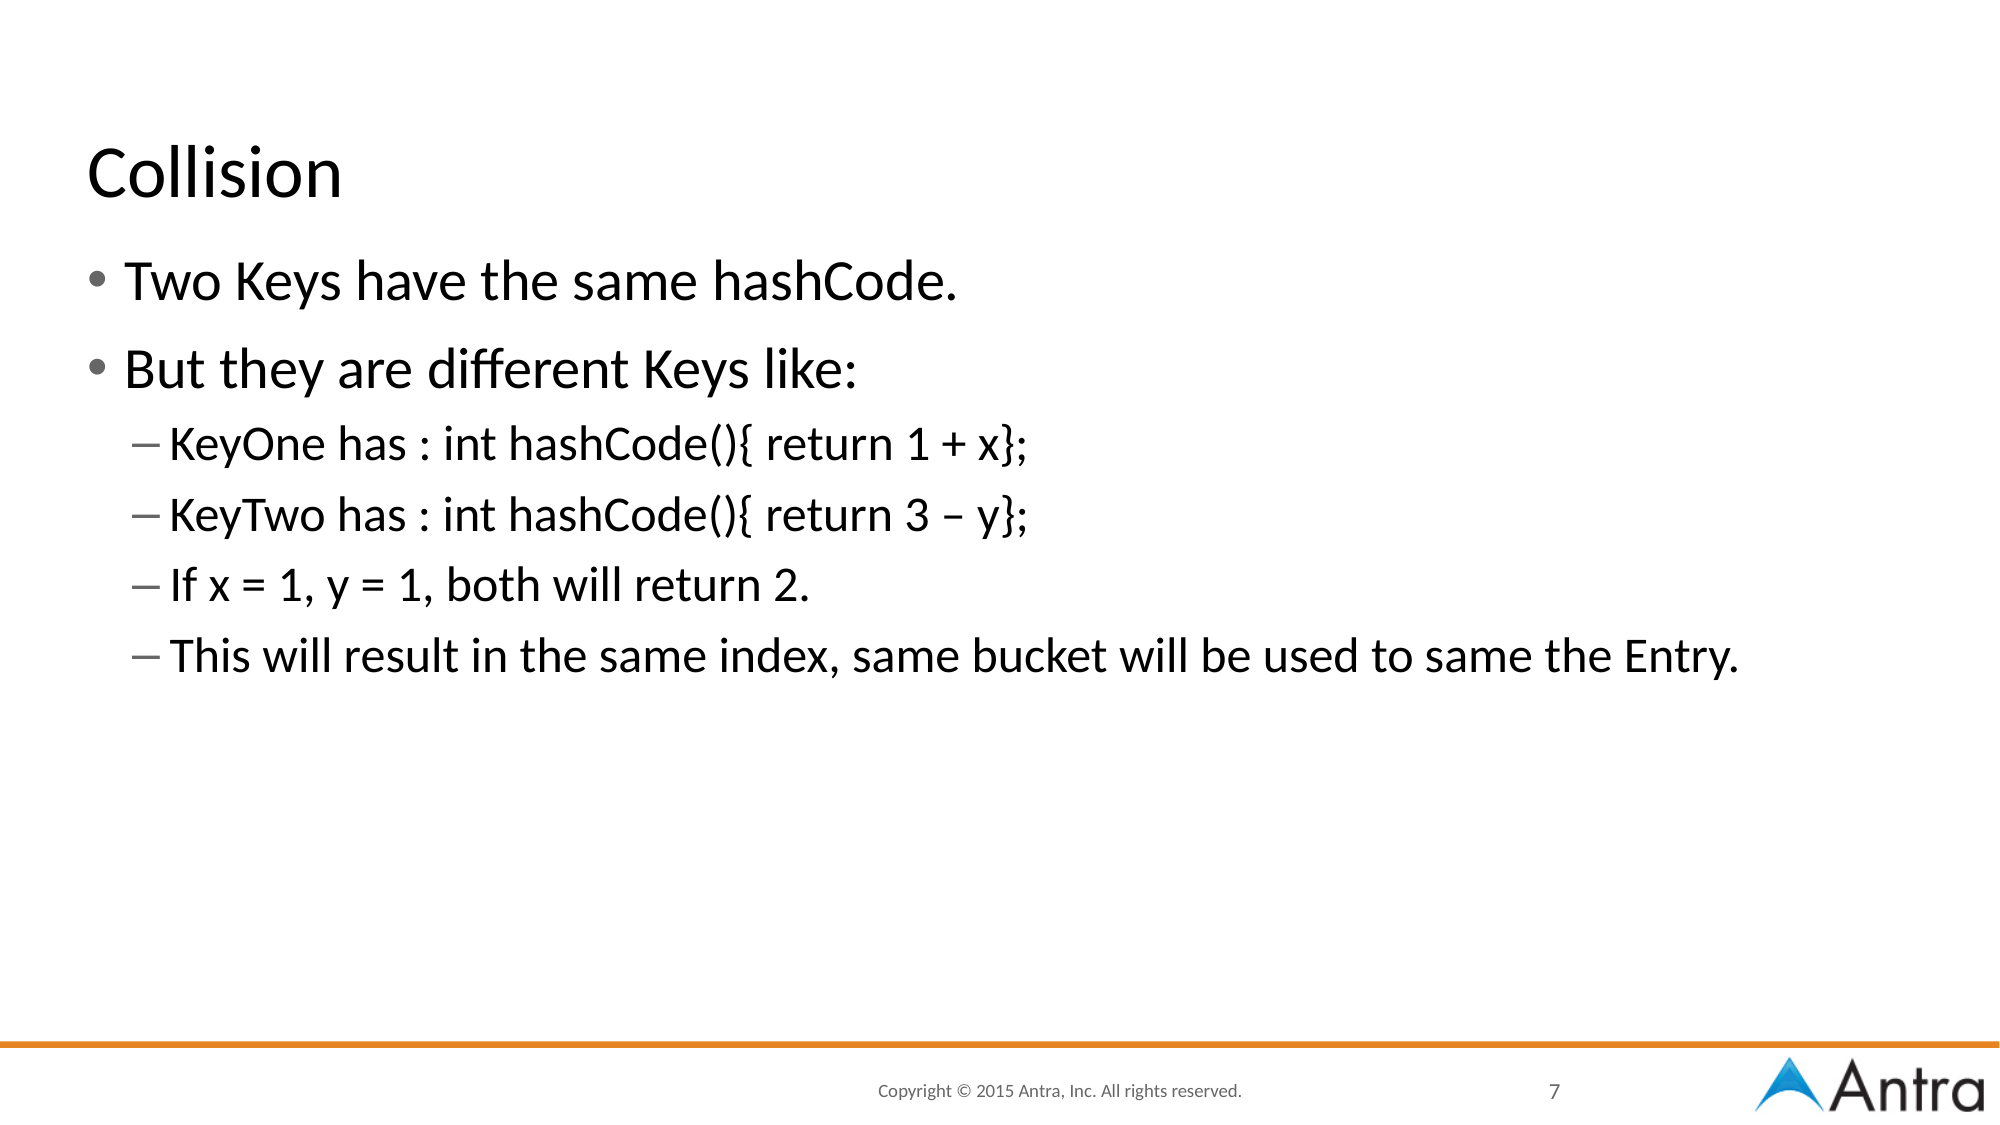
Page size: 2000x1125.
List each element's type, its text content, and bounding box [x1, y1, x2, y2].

title Collision [87, 66, 1913, 213]
list Two Keys have the same hashCode. But they are different Keys like: KeyOne has : int hashCode(){ return 1 + x}; KeyTwo has : int hashCode(){ return 3 – y}; If x = 1, y = 1, both will return 2. This will result in the same index, same bucket will be used to same the Entry. [87, 249, 1913, 975]
slide_number 7 [1498, 1075, 1561, 1106]
picture [1744, 1048, 1994, 1122]
